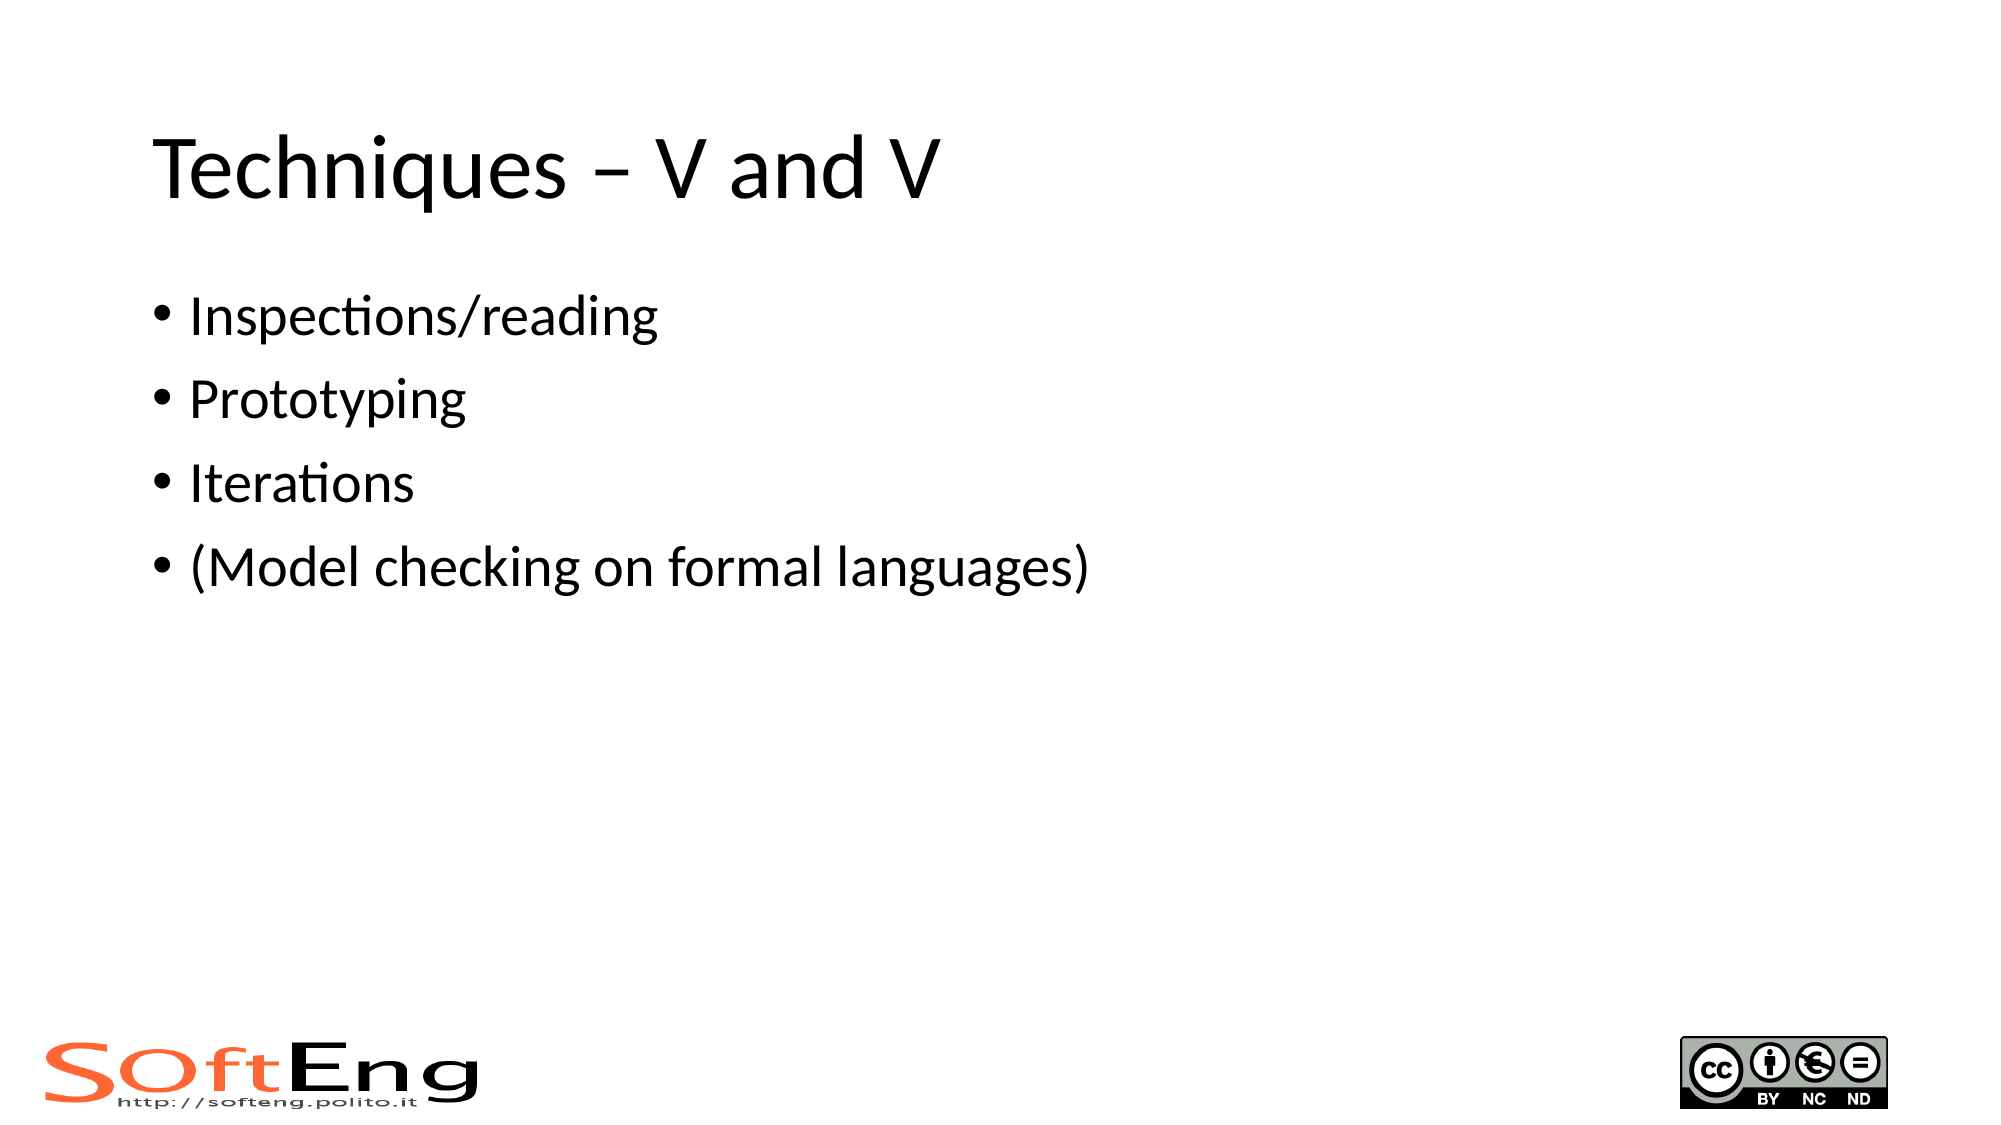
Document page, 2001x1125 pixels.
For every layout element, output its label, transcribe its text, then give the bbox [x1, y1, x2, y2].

text_box Techniques – V and V [137, 59, 1863, 278]
list Inspections/reading Prototyping Iterations (Model checking on formal languages) [137, 278, 1863, 974]
picture [37, 1026, 488, 1119]
picture [1680, 1036, 1888, 1109]
